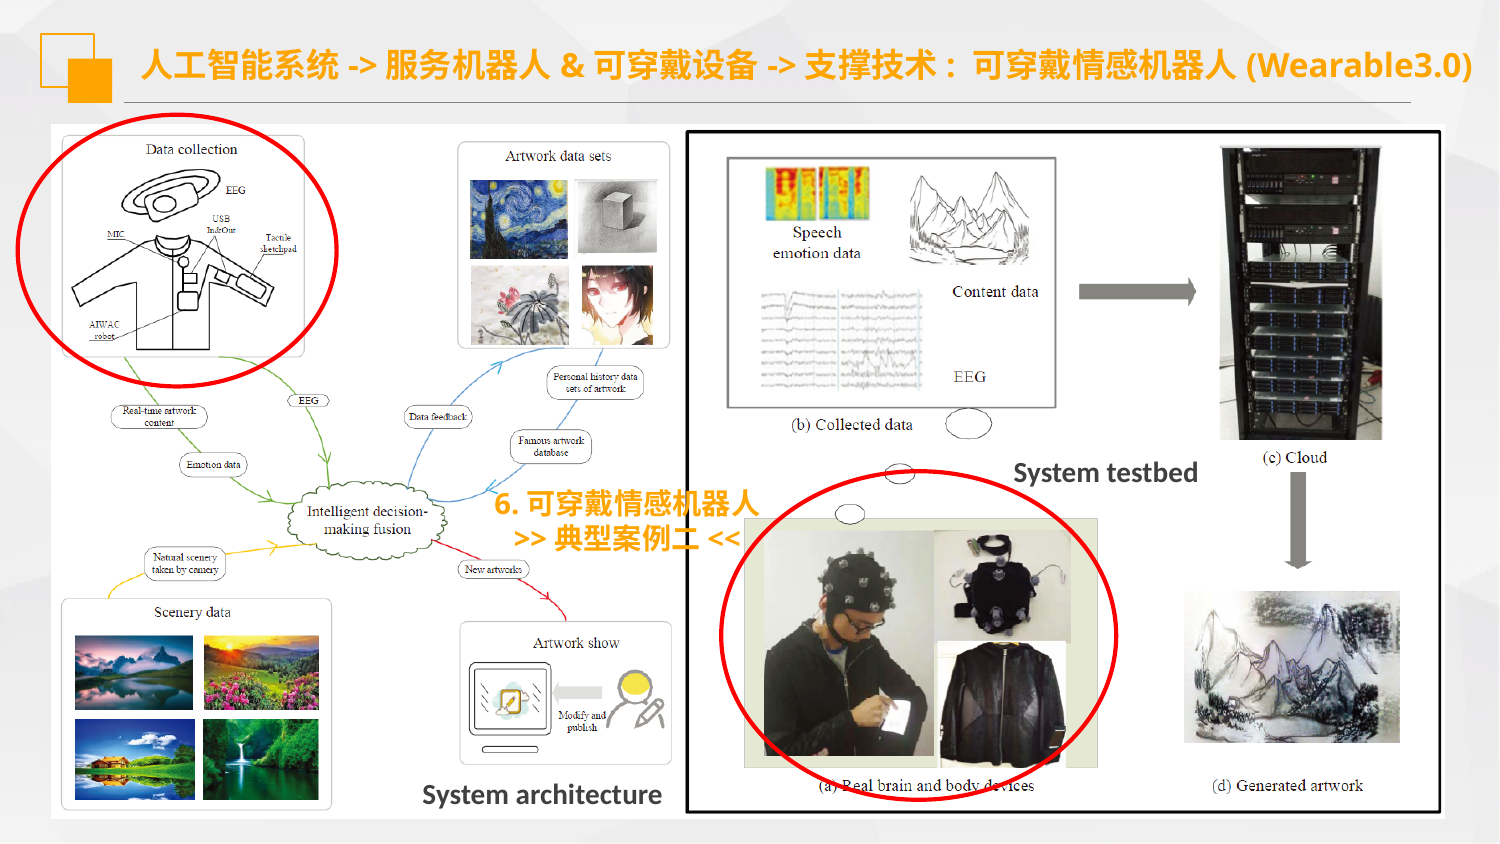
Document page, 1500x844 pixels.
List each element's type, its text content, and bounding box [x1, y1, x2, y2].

text_box 人工智能系统->服务机器人&可穿戴设备->支撑技术: 可穿戴情感机器人(Wearable3.0) [140, 33, 1489, 96]
picture [0, 0, 1500, 844]
text_box [118, 112, 236, 122]
text_box [15, 171, 45, 330]
